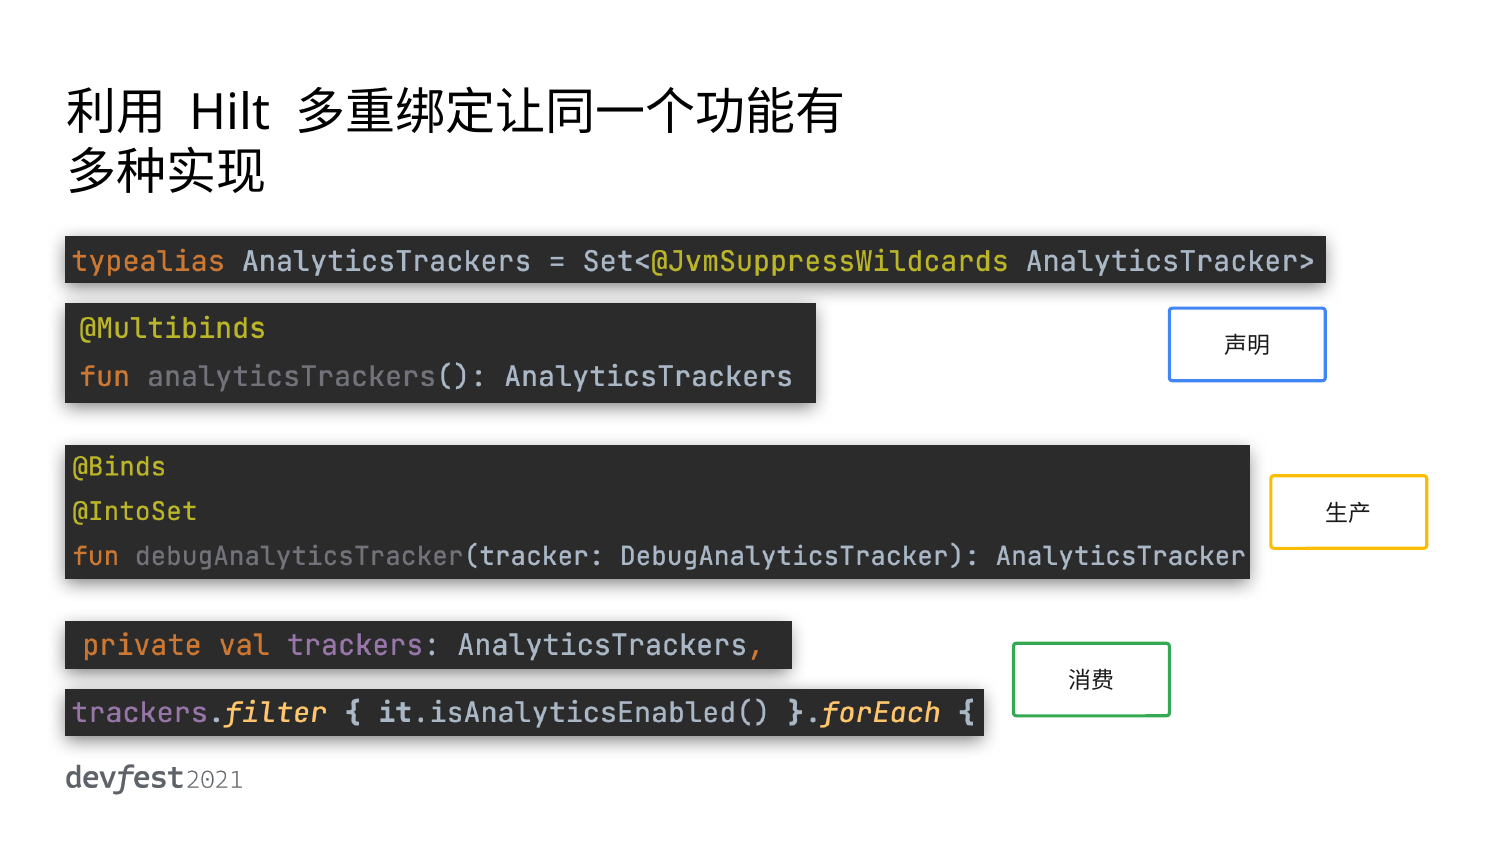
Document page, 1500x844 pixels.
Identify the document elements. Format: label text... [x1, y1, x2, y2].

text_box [65, 235, 1326, 403]
title 利用 Hilt 多重绑定让同一个功能有多种实现 [51, 91, 868, 216]
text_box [65, 445, 1427, 579]
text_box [65, 621, 1170, 736]
picture [65, 761, 243, 797]
